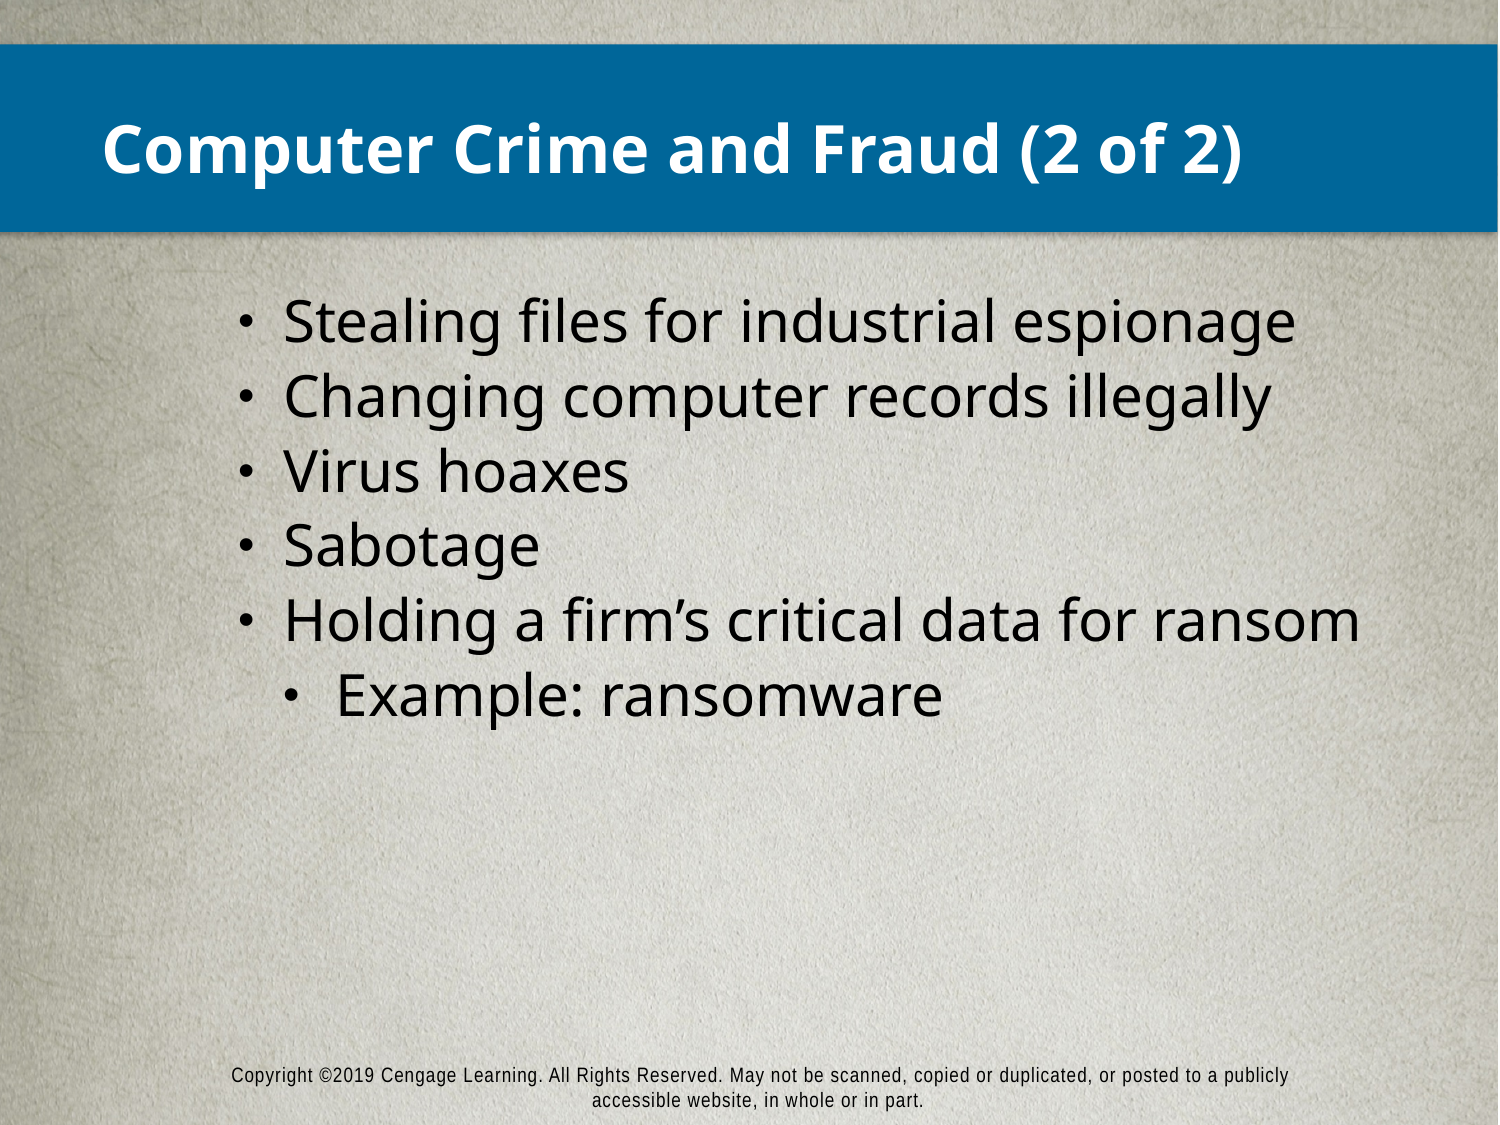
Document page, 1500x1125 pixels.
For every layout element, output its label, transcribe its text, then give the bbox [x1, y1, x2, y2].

list Stealing files for industrial espionage Changing computer records illegally Virus hoaxes Sabotage Holding a firm’s critical data for ransom Example: ransomware [163, 285, 1447, 945]
title Computer Crime and Fraud (2 of 2) [86, 75, 1437, 220]
picture [0, 0, 1498, 44]
picture [0, 233, 1498, 1123]
